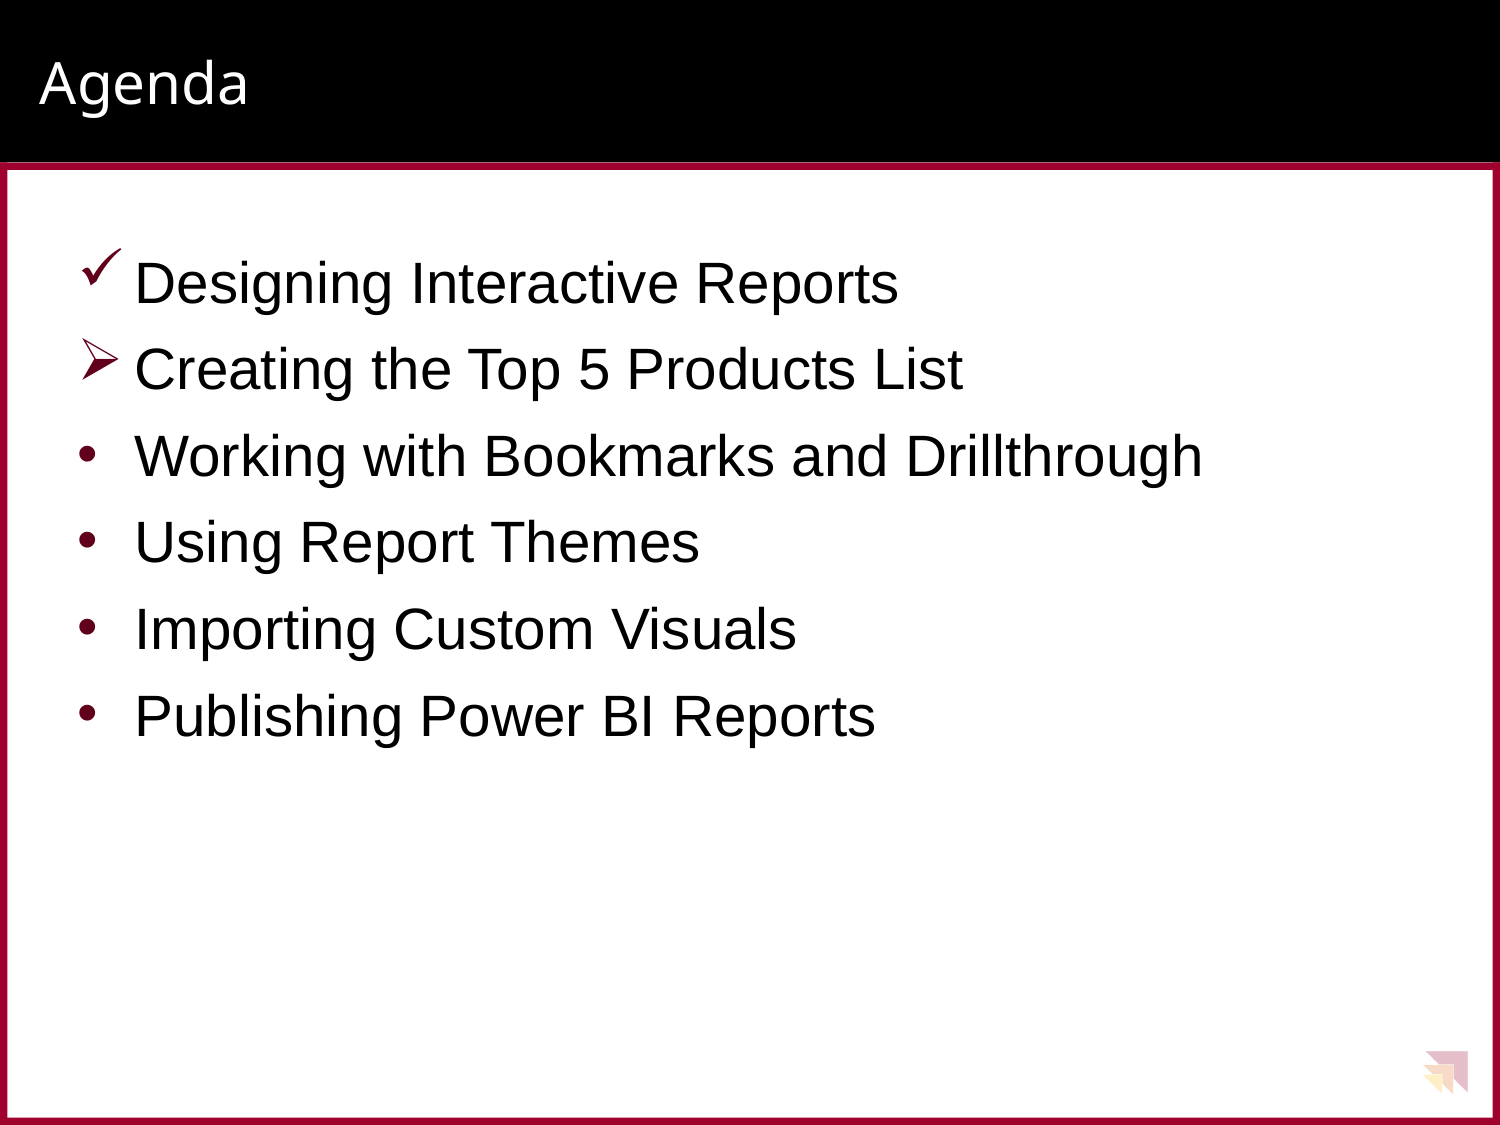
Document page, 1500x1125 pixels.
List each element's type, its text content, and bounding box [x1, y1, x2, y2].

title Agenda [24, 12, 1438, 150]
list Designing Interactive Reports Creating the Top 5 Products List Working with Bookmarks and Drillthrough Using Report Themes Importing Custom Visuals Publishing Power BI Reports [62, 237, 1438, 1088]
